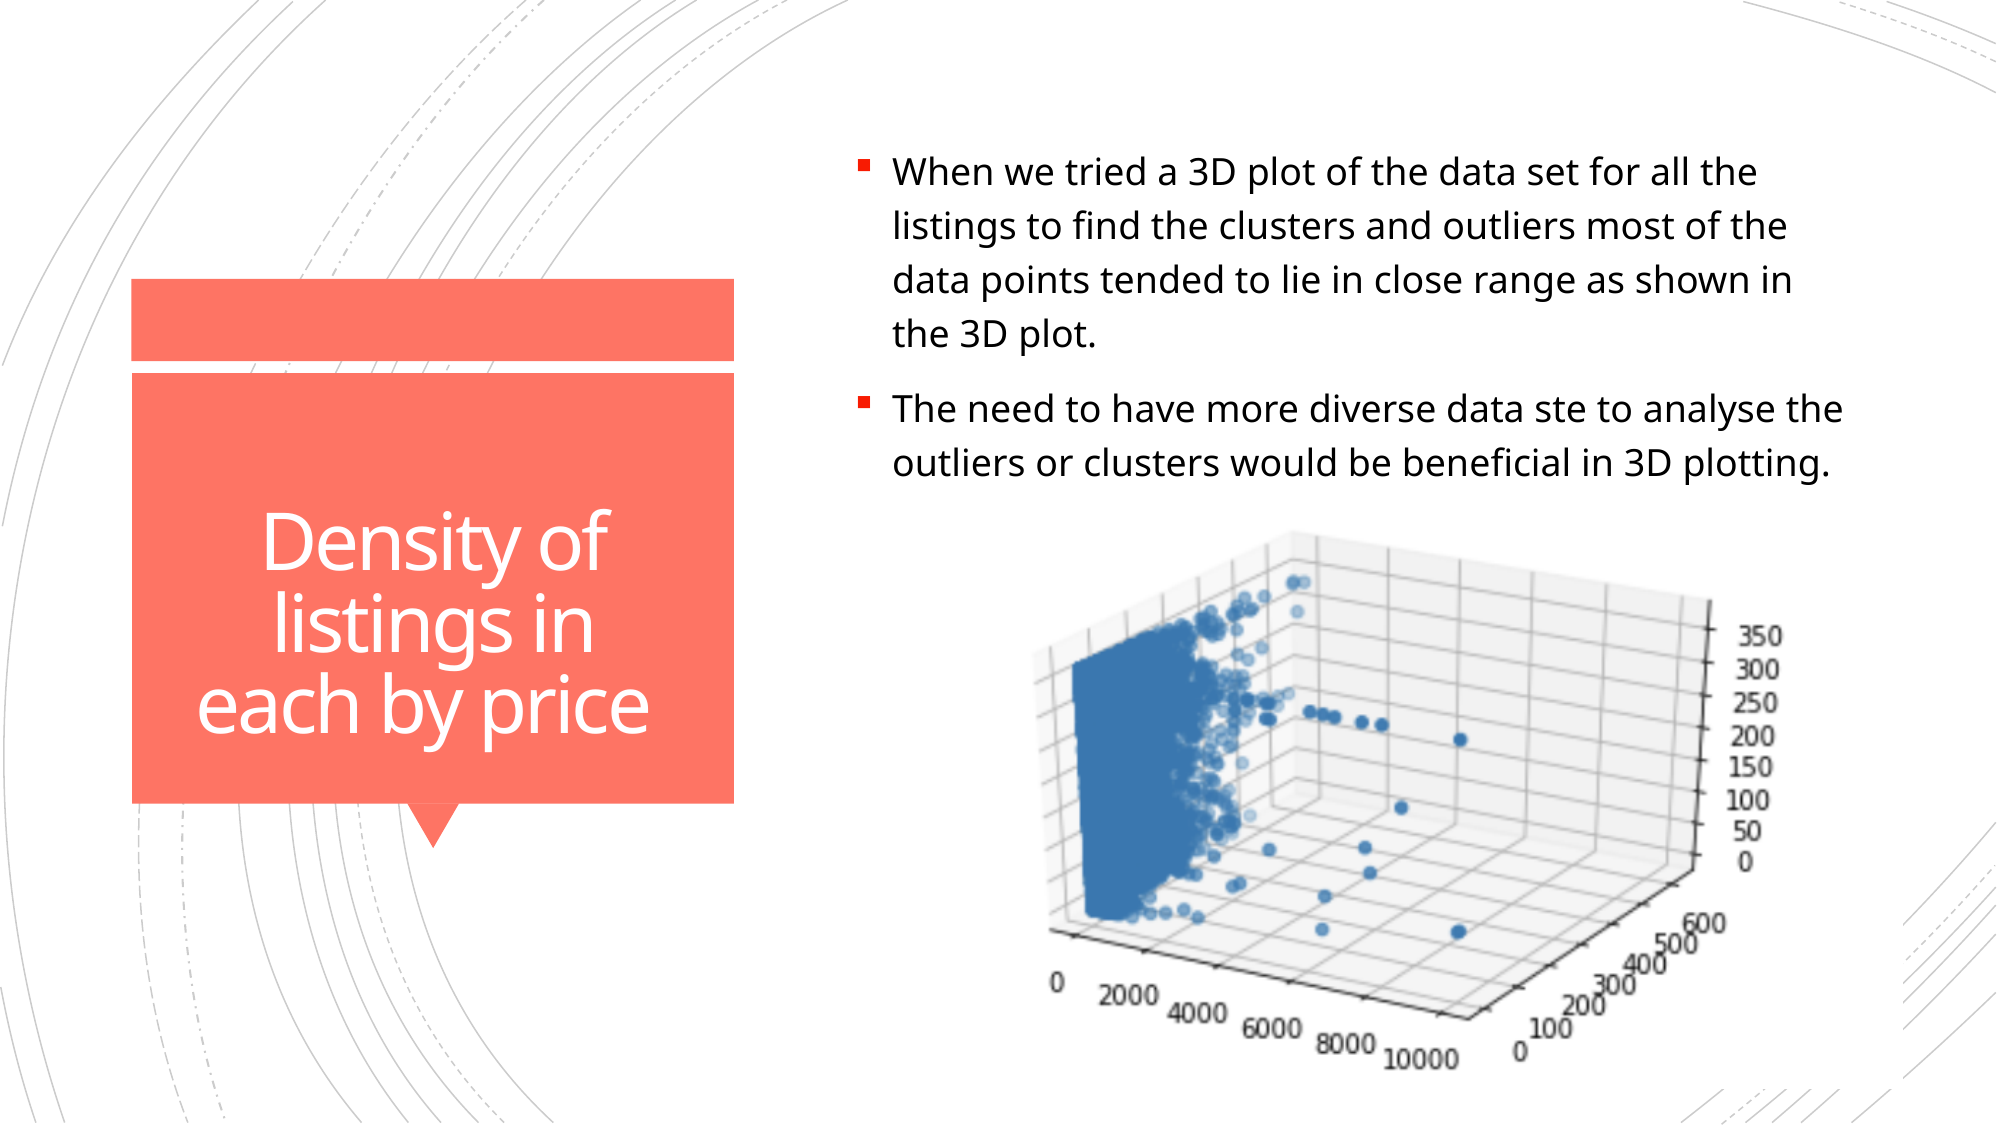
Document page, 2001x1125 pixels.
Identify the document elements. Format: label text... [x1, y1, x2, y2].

picture [916, 488, 1903, 1089]
title Density of listings in each by price [145, 385, 720, 789]
list When we tried a 3D plot of the data set for all the listings to find the clusters and outliers most of the data points tended to lie in close range as shown in the 3D plot. The need to have more diverse data ste to analyse the outliers or clusters would be beneficial in 3D plotting. [839, 131, 1871, 993]
